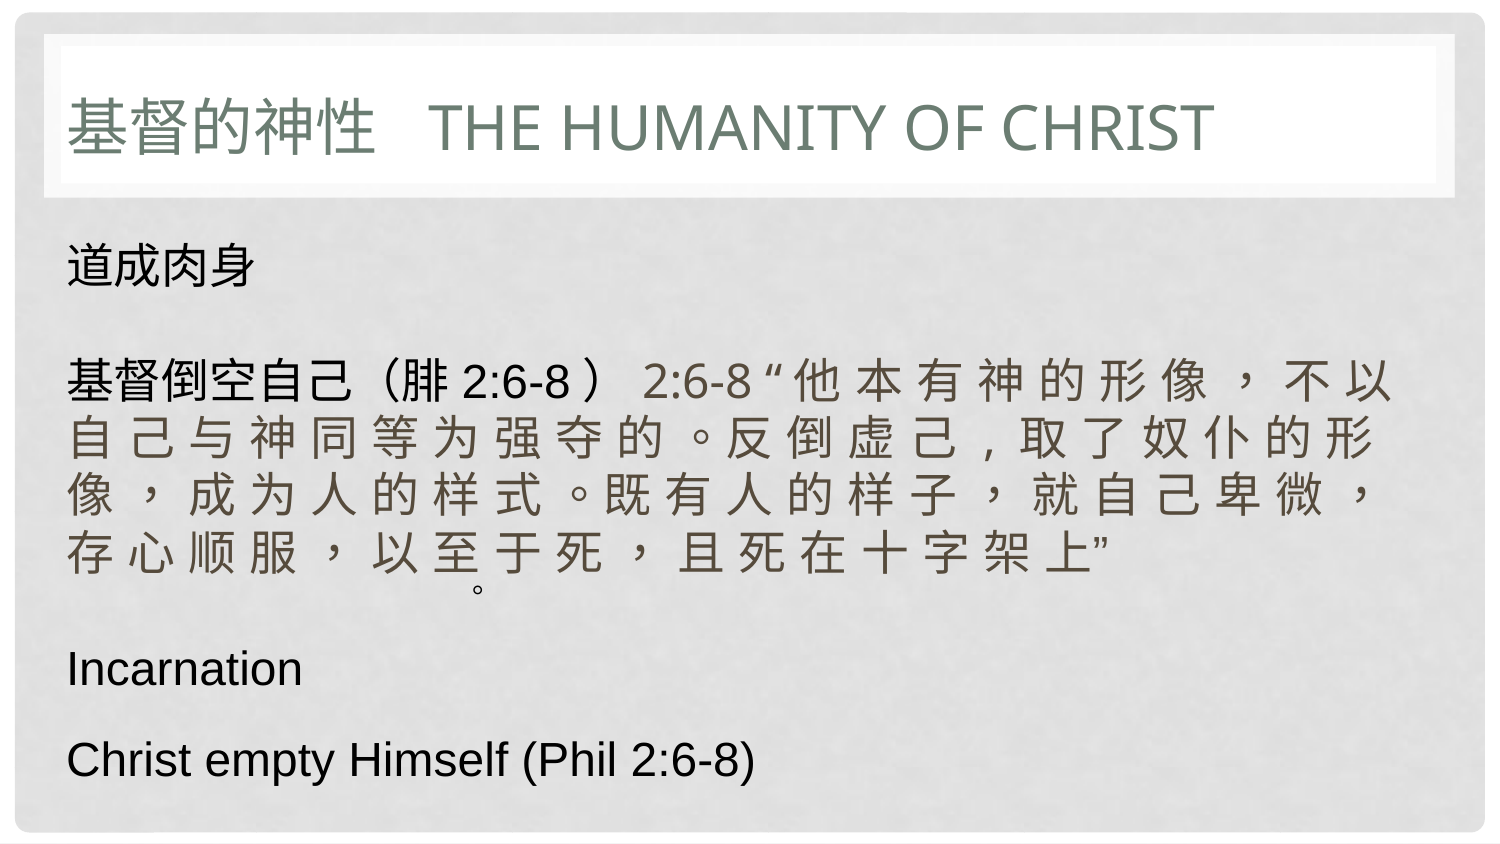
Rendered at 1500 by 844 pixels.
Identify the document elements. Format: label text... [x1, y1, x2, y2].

text_box [374, 378, 1125, 429]
list 道成肉身 基督倒空自己（腓2:6-8）2:6-8 “他 本 有 神 的 形 像 ， 不 以 自 己 与 神 同 等 为 强 夺 的 。反 倒 虚 己 , 取 了 奴 仆 的 形 像 ， 成 为 人 的 样 式 。既 有 人 的 样 子 ， 就 自 己 卑 微 ， 存 心 顺 服 ， 以 至 于 死 ， 且 死 在 十 字 架 上” Incarnation Christ empty Himself (Phil 2:6-8) [51, 220, 1449, 762]
text_box 。 [448, 564, 1199, 615]
title 基督的神性 The Humanity of Christ [51, 72, 1449, 189]
